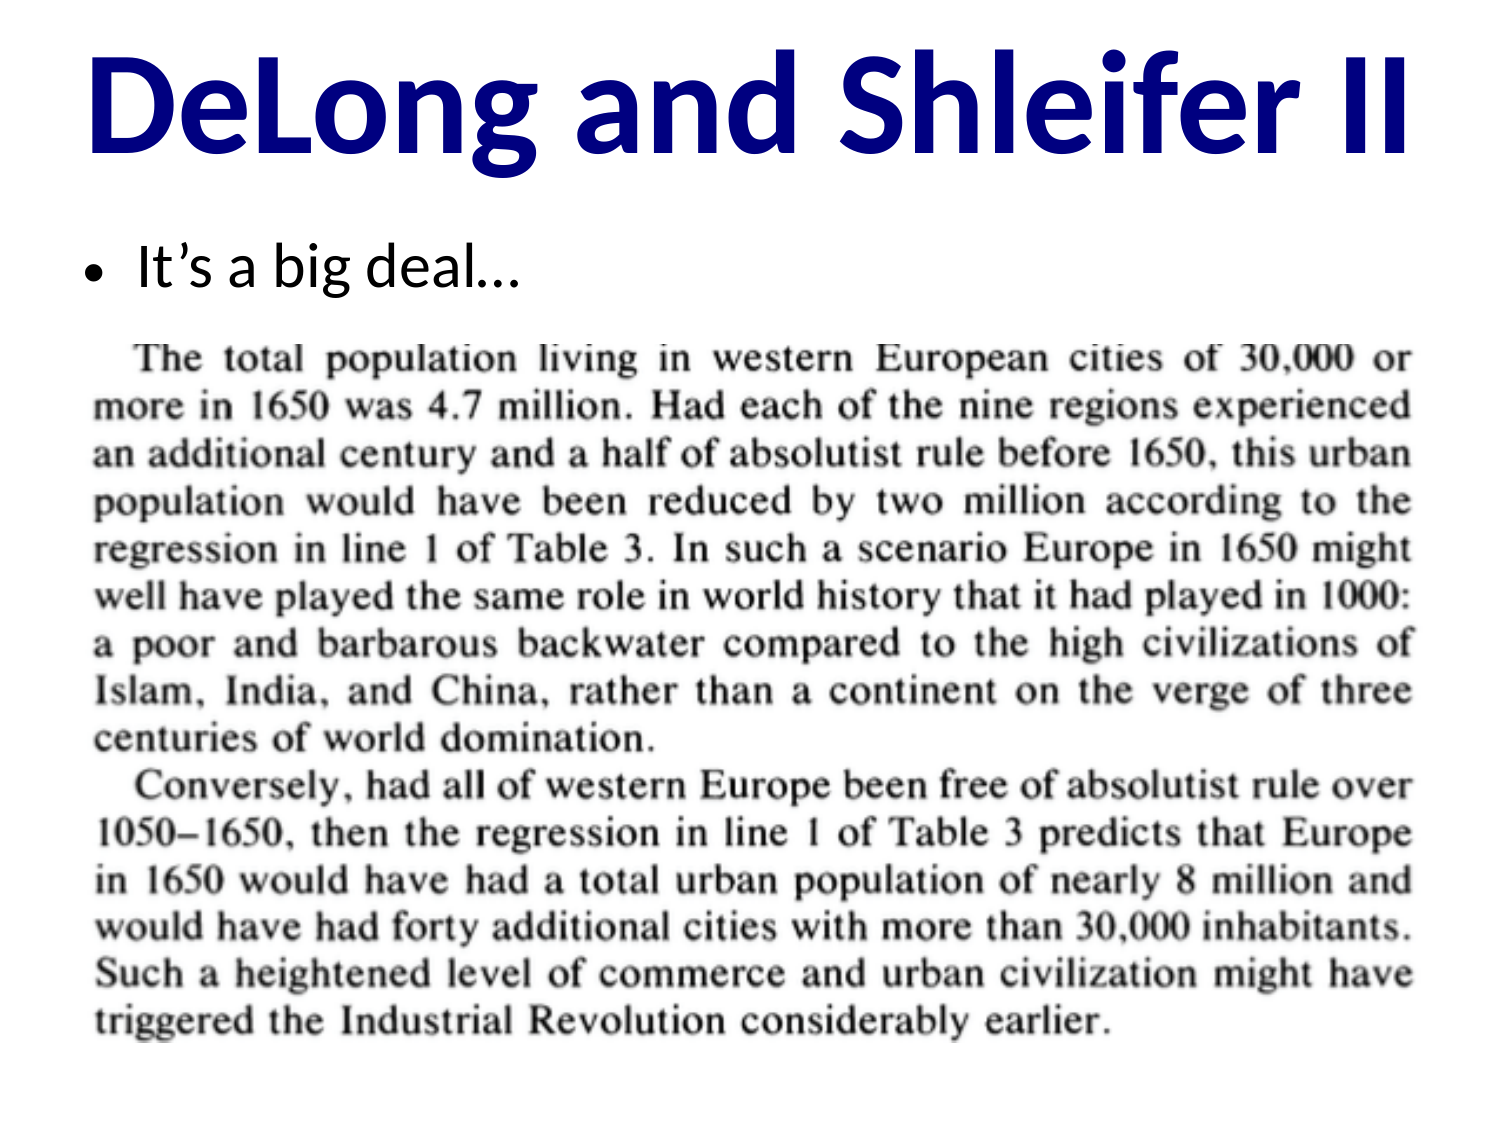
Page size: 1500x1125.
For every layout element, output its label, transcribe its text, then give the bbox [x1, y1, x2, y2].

list It’s a big deal… [74, 232, 1426, 326]
title DeLong and Shleifer II [74, 0, 1426, 232]
picture [74, 344, 1426, 1043]
